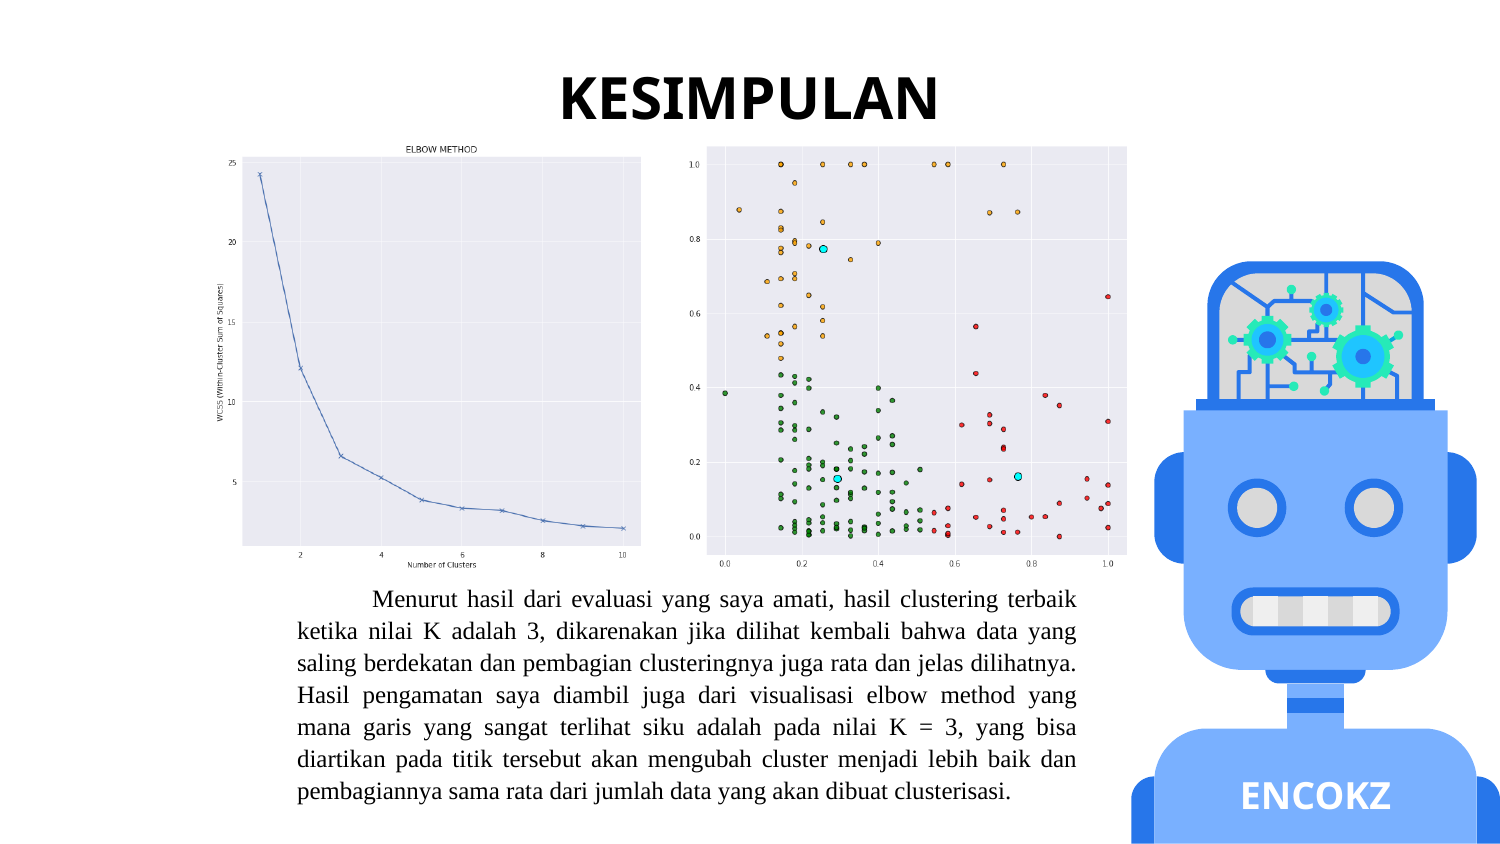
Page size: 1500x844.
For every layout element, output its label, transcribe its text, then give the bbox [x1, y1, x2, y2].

text_box Menurut hasil dari evaluasi yang saya amati, hasil clustering terbaik ketika nilai K adalah 3, dikarenakan jika dilihat kembali bahwa data yang saling berdekatan dan pembagian clusteringnya juga rata dan jelas dilihatnya. Hasil pengamatan saya diambil juga dari visualisasi elbow method yang mana garis yang sangat terlihat siku adalah pada nilai K = 3, yang bisa diartikan pada titik tersebut akan mengubah cluster menjadi lebih baik dan pembagiannya sama rata dari jumlah data yang akan dibuat clusterisasi. [282, 565, 1093, 820]
title KESIMPULAN [75, 65, 1425, 127]
picture [683, 140, 1132, 574]
picture [211, 140, 646, 574]
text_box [1130, 260, 1500, 844]
